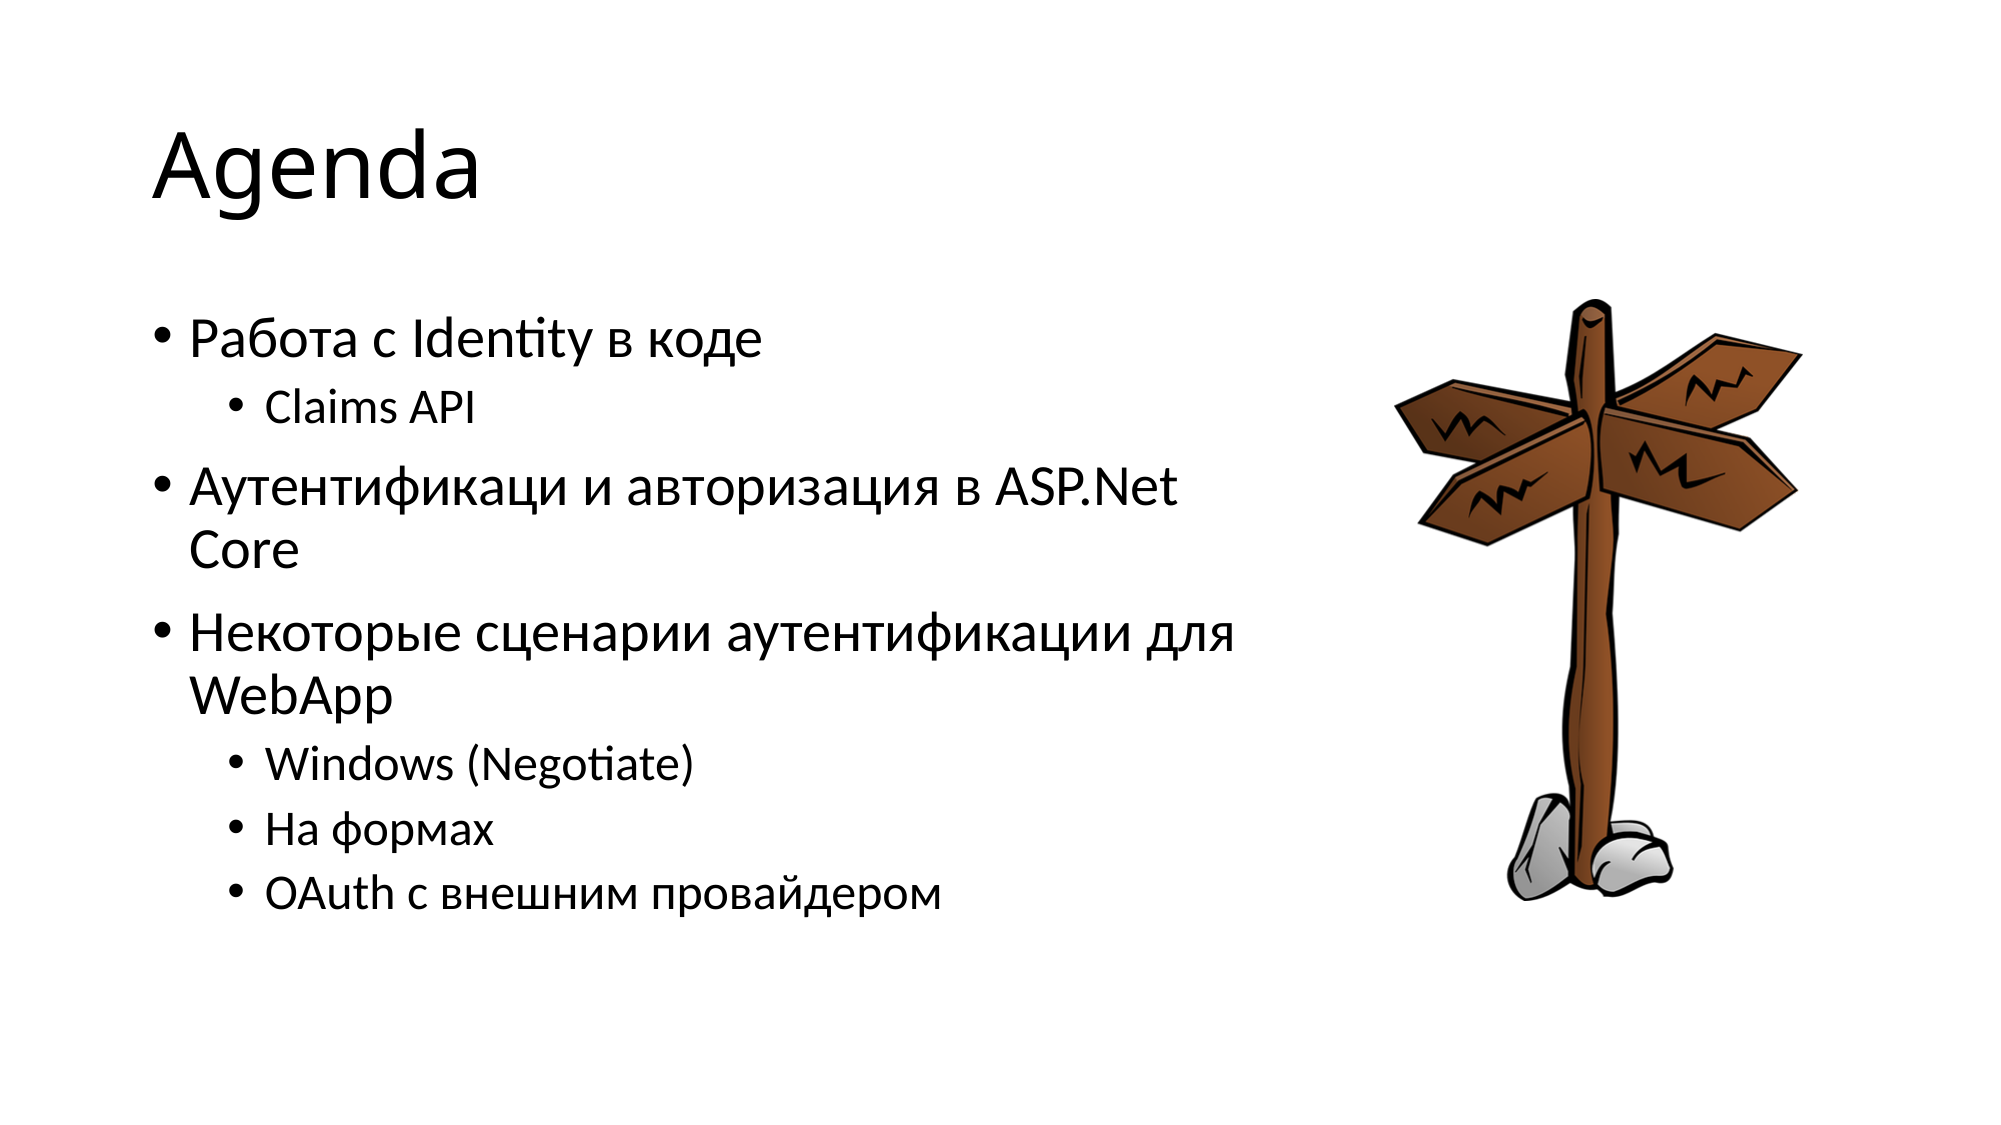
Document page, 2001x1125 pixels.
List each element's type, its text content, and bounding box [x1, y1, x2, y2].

picture [1394, 299, 1803, 901]
title Agenda [137, 59, 1863, 278]
list Работа с Identity в коде Claims API Аутентификаци и авторизация в ASP.Net Core Некоторые сценарии аутентификации для WebApp Windows (Negotiate) На формах OAuth с внешним провайдером [137, 299, 1294, 1014]
